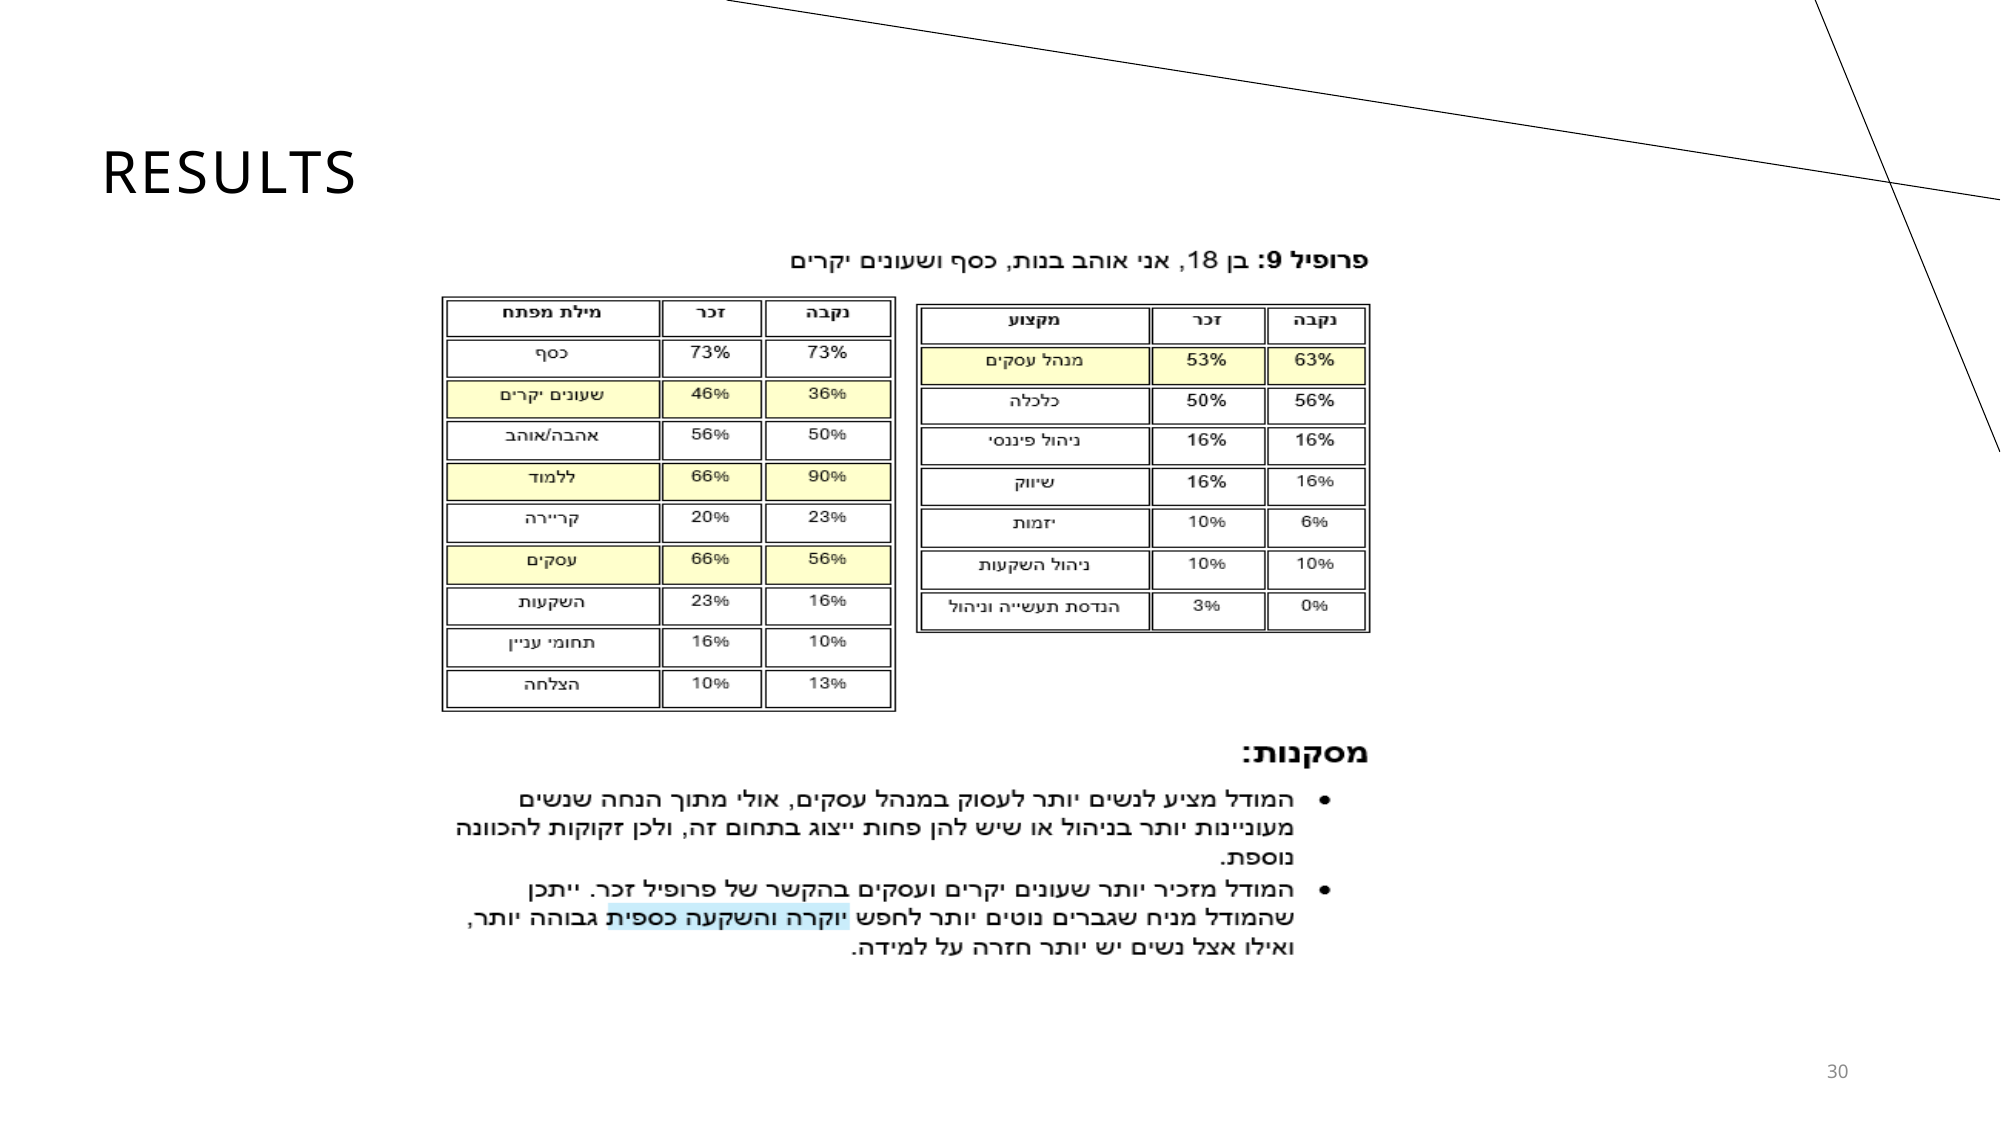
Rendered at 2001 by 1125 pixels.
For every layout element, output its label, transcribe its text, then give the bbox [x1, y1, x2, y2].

title Results [86, 106, 1720, 215]
picture [385, 214, 1421, 993]
slide_number 30 [1701, 1042, 1864, 1103]
